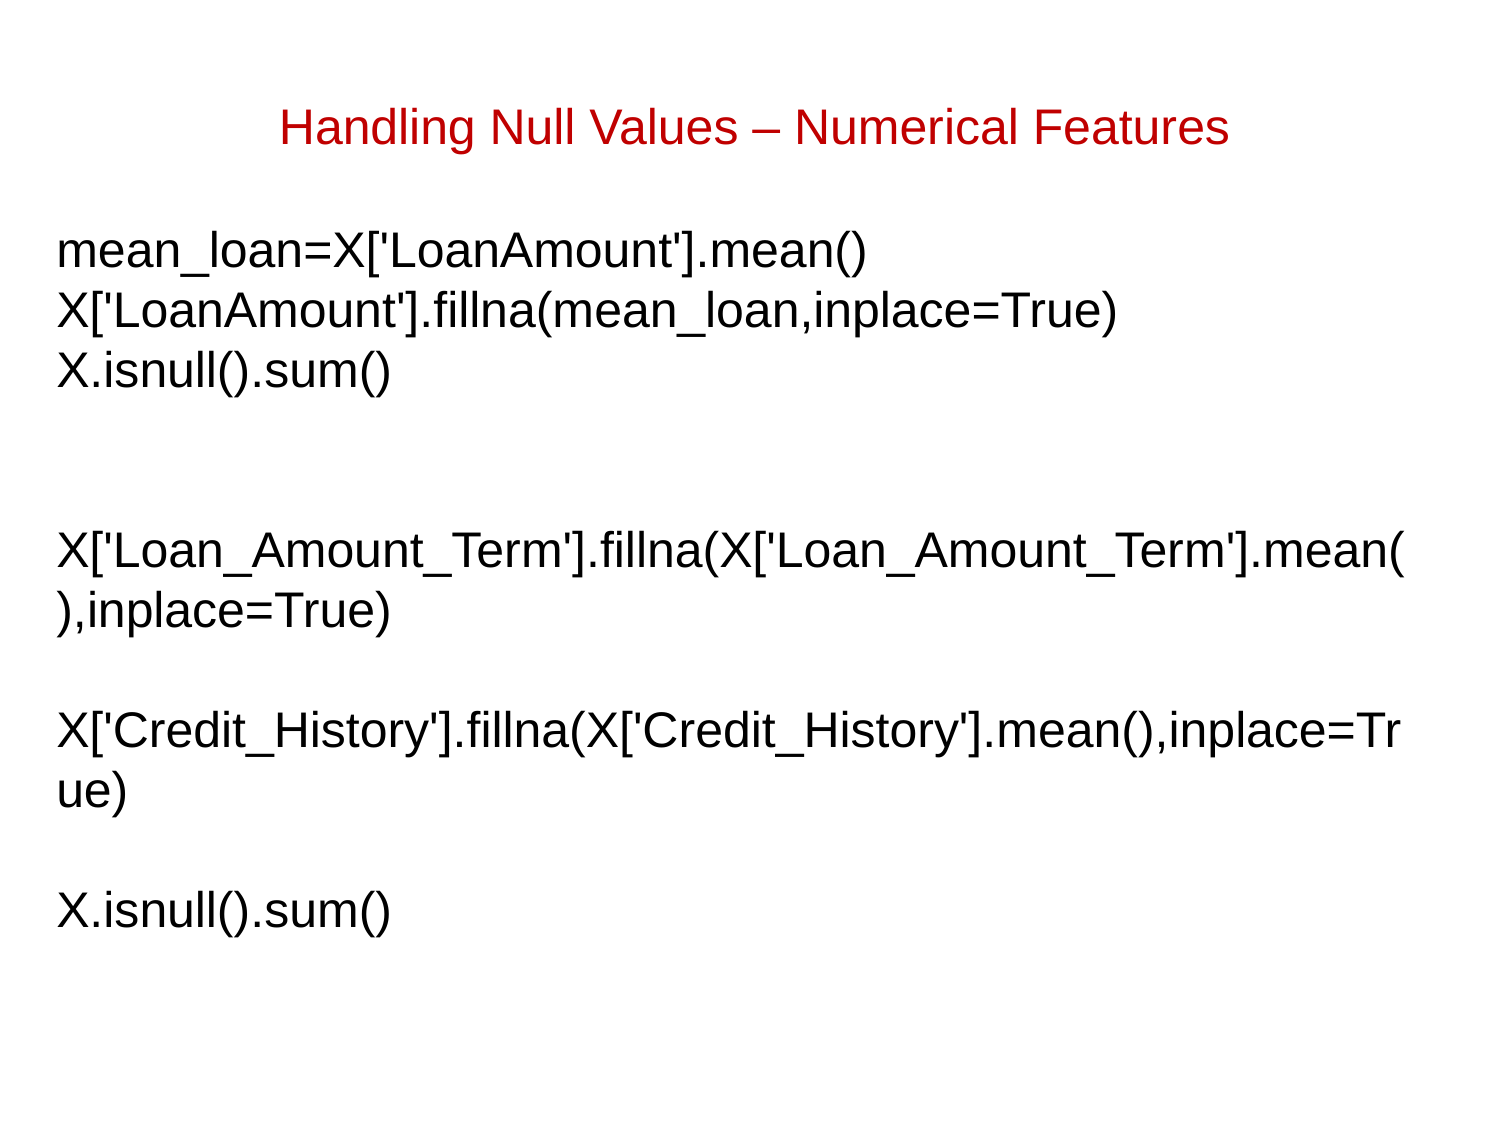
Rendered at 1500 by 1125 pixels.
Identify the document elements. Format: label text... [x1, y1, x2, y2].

text_box mean_loan=X['LoanAmount'].mean() X['LoanAmount'].fillna(mean_loan,inplace=True) X.isnull().sum() X['Loan_Amount_Term'].fillna(X['Loan_Amount_Term'].mean(),inplace=True) X['Credit_History'].fillna(X['Credit_History'].mean(),inplace=True) X.isnull().sum() [41, 210, 1436, 953]
title Handling Null Values – Numerical Features [135, 30, 1374, 210]
